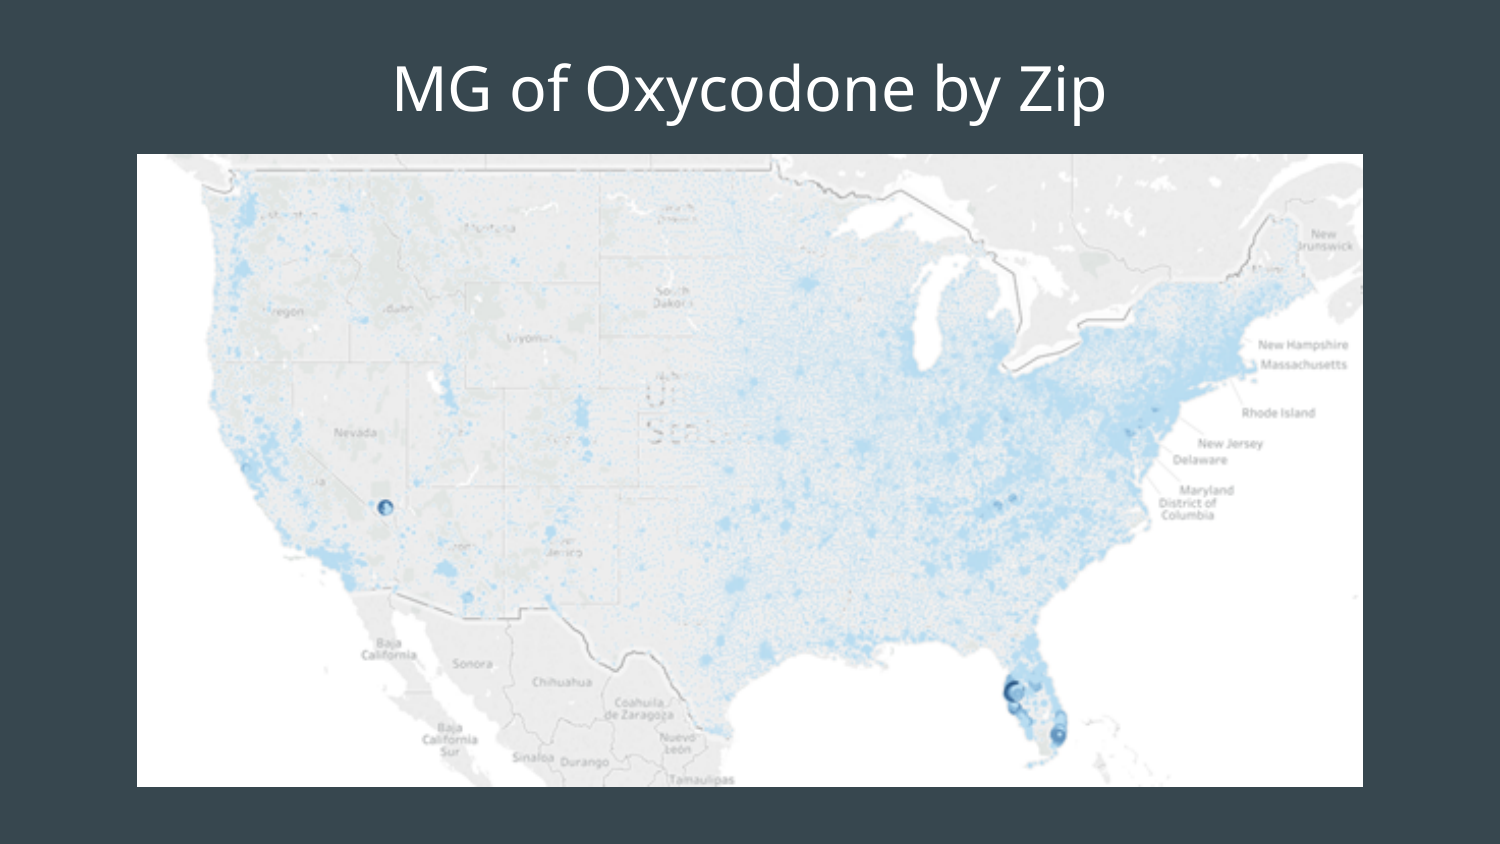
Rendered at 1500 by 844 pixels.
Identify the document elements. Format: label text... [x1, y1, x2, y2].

title MG of Oxycodone by Zip [51, 34, 1449, 129]
picture [137, 153, 1363, 788]
